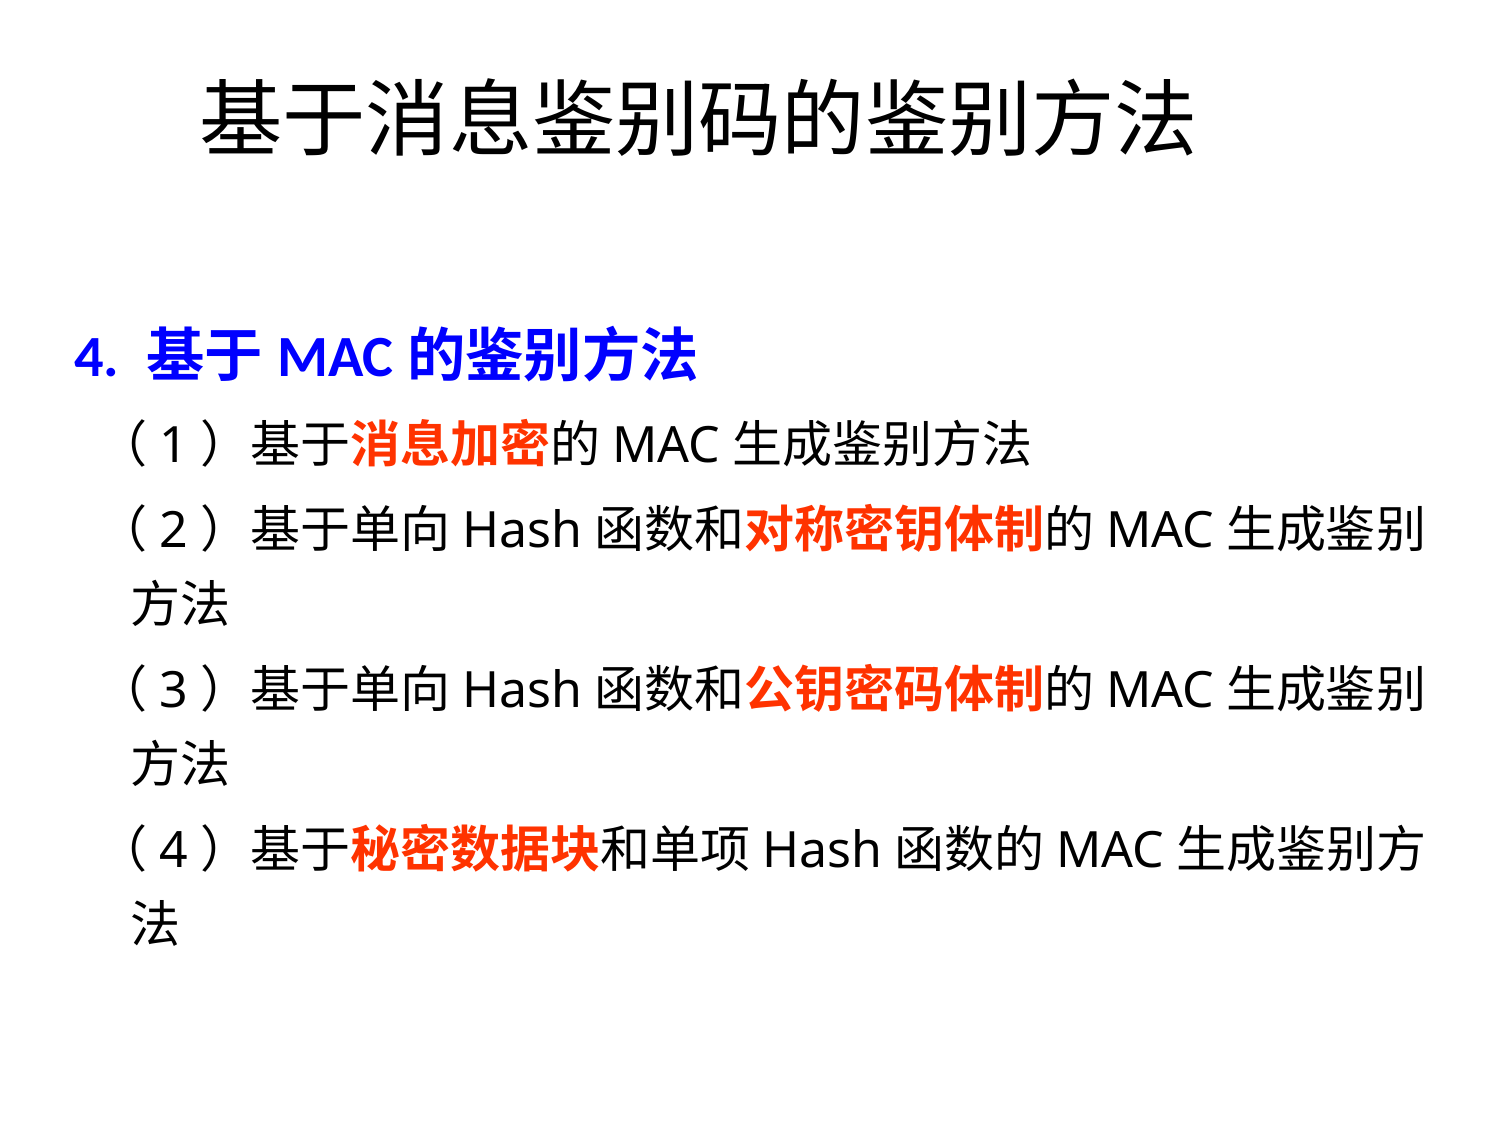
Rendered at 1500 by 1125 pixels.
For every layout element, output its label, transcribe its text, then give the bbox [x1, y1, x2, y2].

text_box 基于消息鉴别码的鉴别方法 [59, 38, 1338, 195]
list 4. 基于MAC的鉴别方法 （1）基于消息加密的MAC生成鉴别方法 （2）基于单向Hash函数和对称密钥体制的MAC生成鉴别方法 （3）基于单向Hash函数和公钥密码体制的MAC生成鉴别方法 （4）基于秘密数据块和单项Hash函数的MAC生成鉴别方法 [59, 292, 1460, 770]
